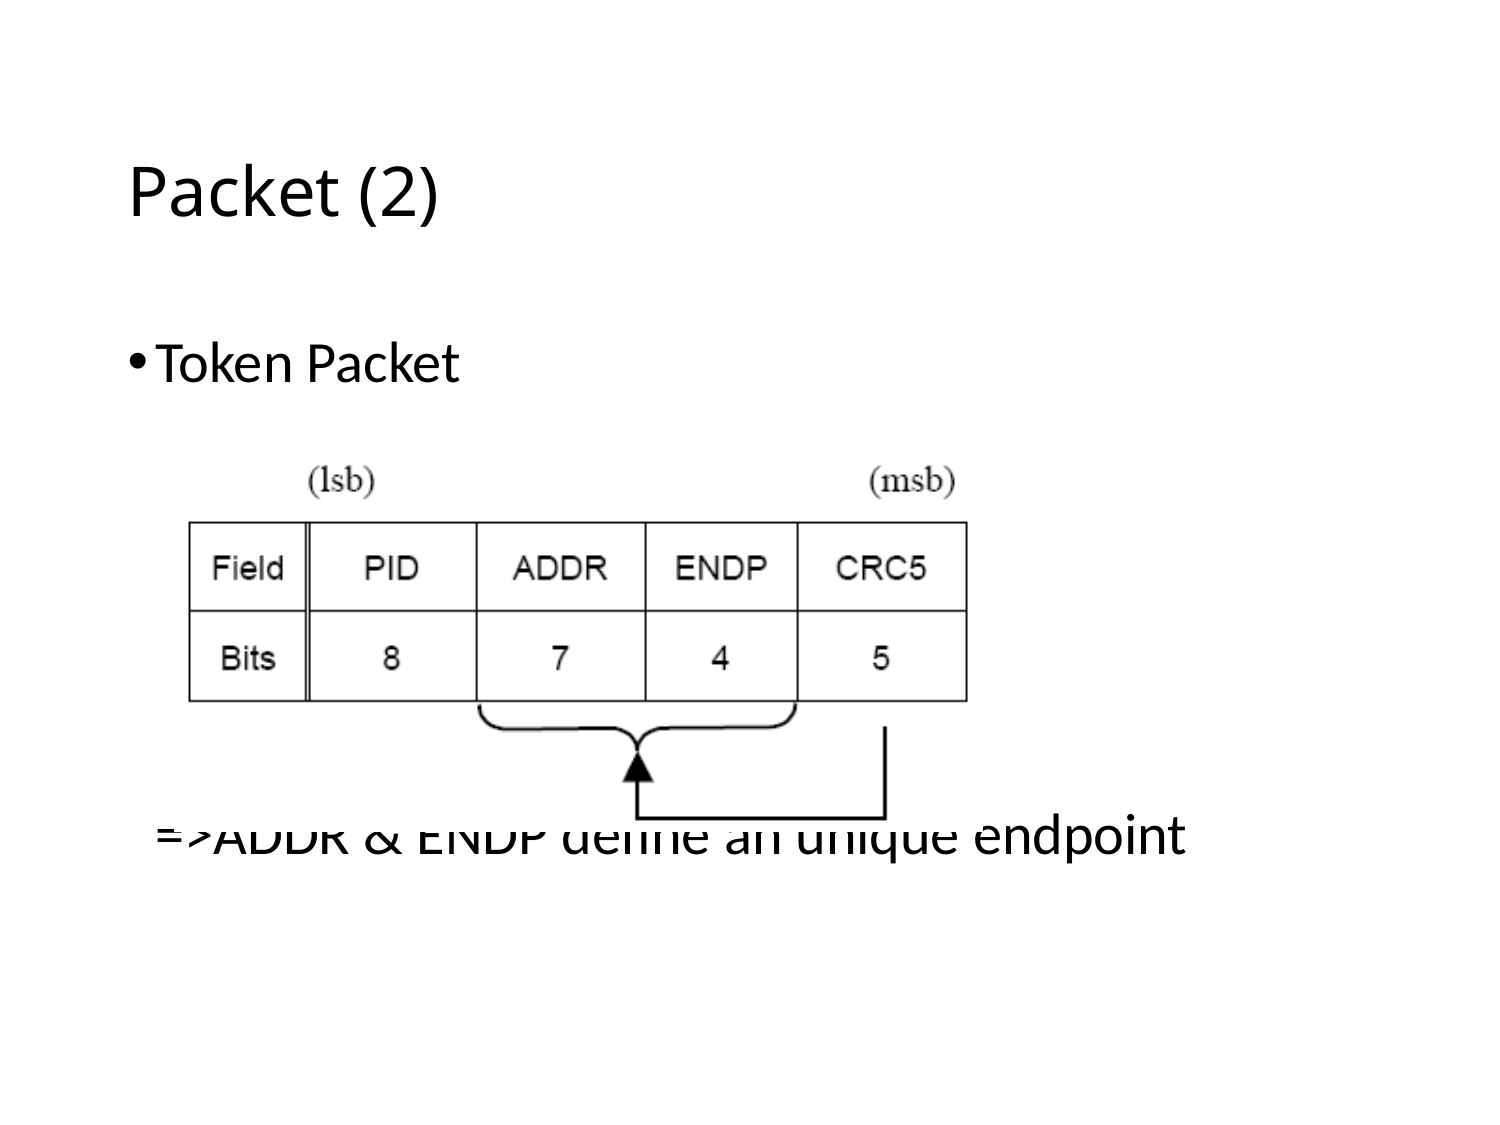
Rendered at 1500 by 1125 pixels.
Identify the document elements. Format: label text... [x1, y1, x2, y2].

picture [174, 462, 984, 832]
title Packet (2) [112, 131, 1388, 257]
list Token Packet =>ADDR & ENDP define an unique endpoint [112, 324, 1475, 1000]
